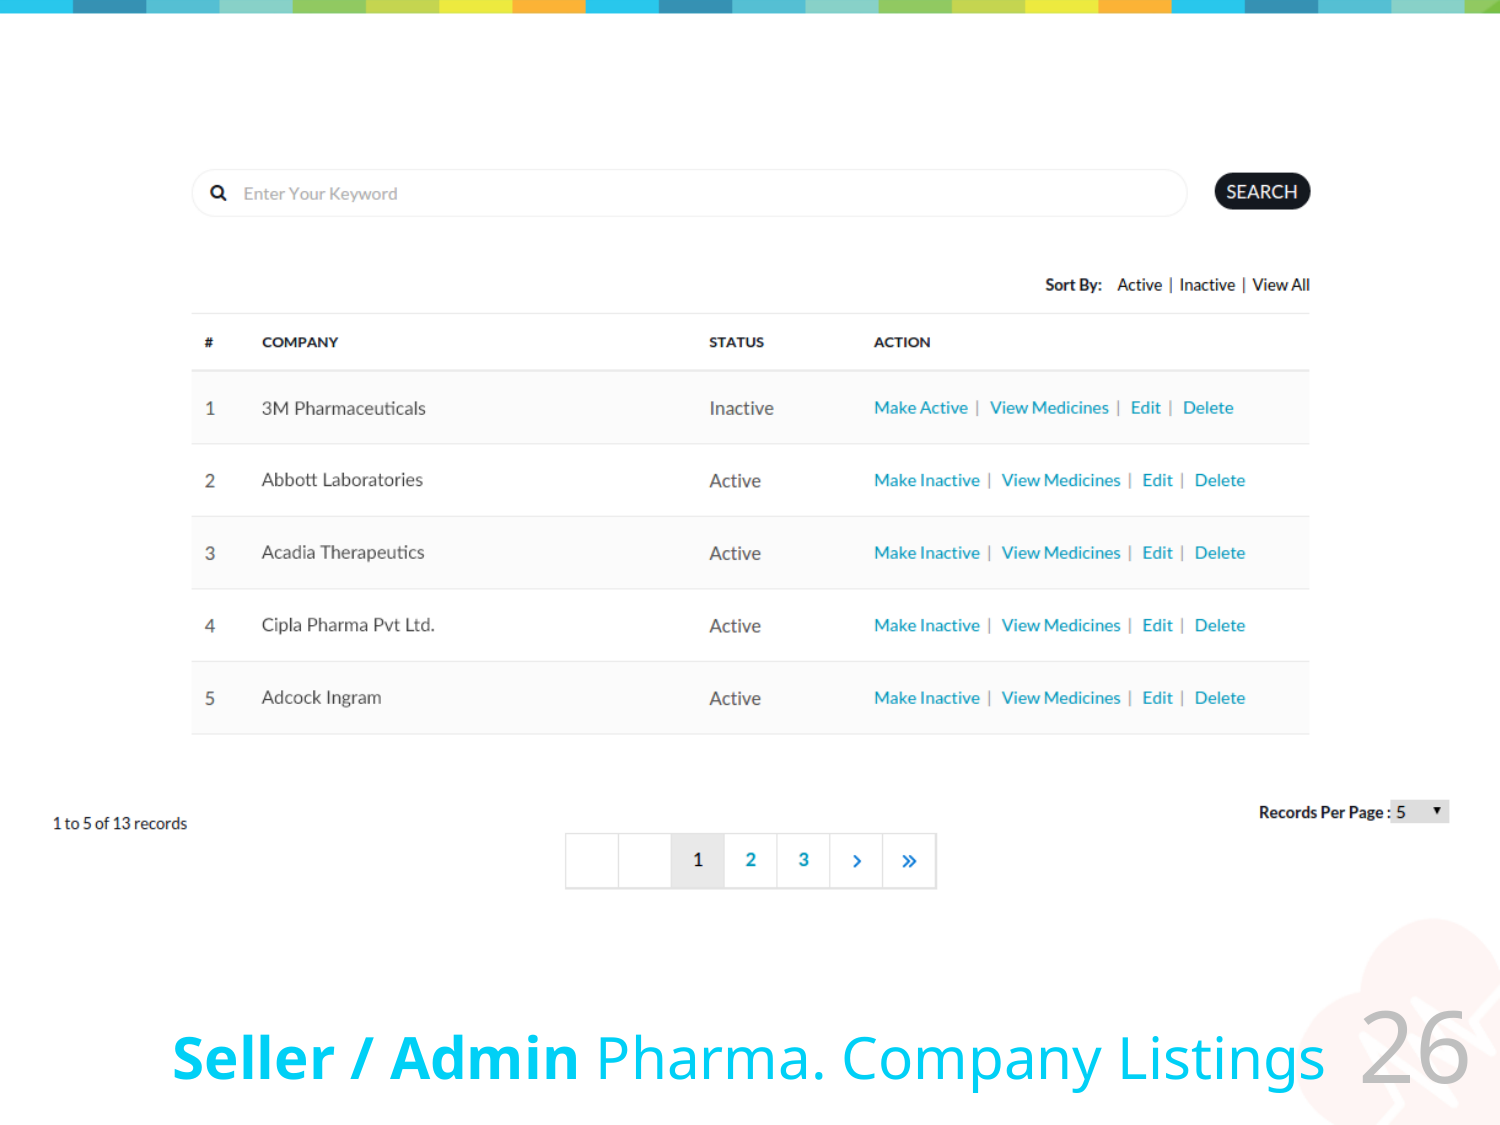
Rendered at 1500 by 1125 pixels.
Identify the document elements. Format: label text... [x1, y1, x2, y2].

title Seller / Admin Pharma. Company Listings [24, 1012, 1475, 1100]
picture [0, 0, 1500, 1125]
